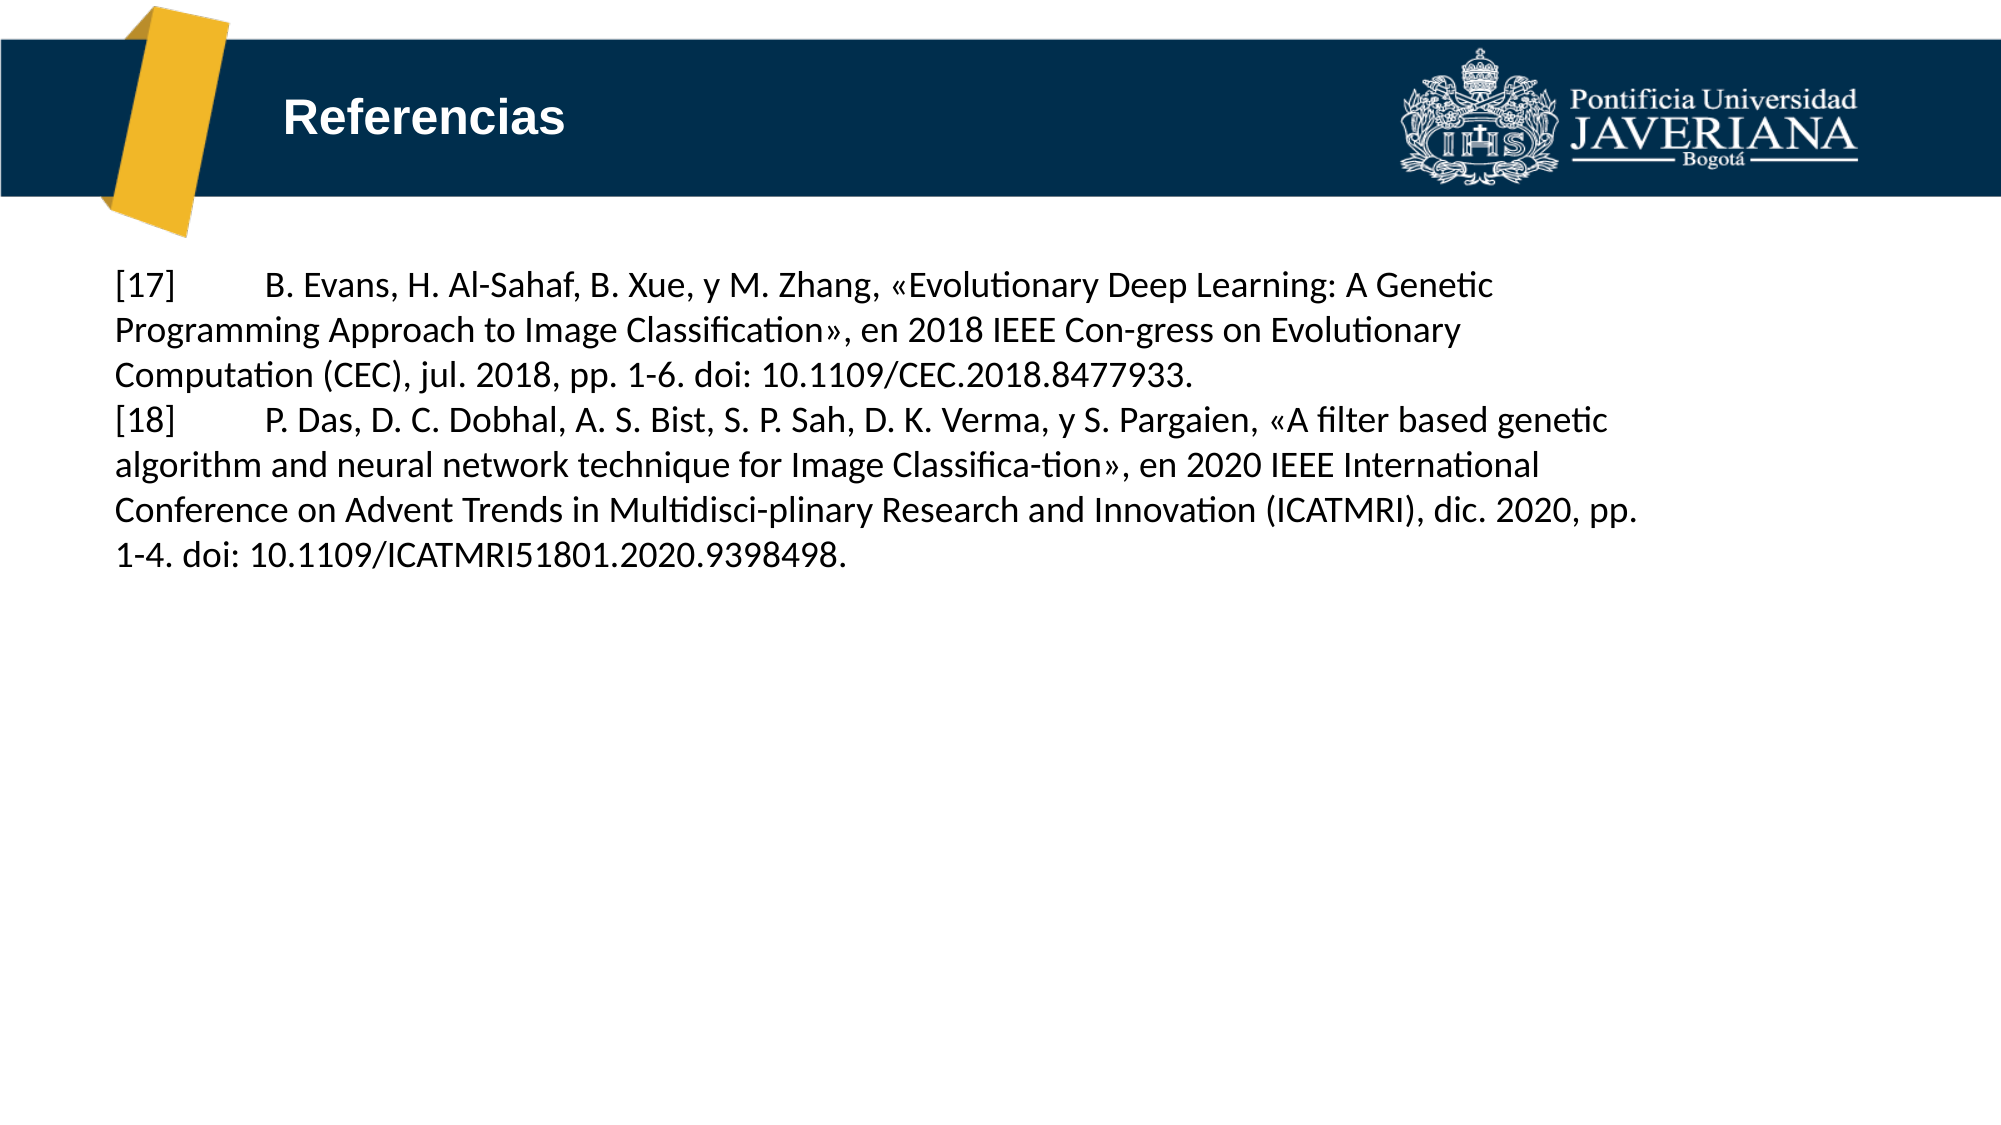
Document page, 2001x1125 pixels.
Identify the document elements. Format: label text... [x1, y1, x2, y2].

text_box [17] B. Evans, H. Al-Sahaf, B. Xue, y M. Zhang, «Evolutionary Deep Learning: A Genetic Programming Approach to Image Classification», en 2018 IEEE Con-gress on Evolutionary Computation (CEC), jul. 2018, pp. 1-6. doi: 10.1109/CEC.2018.8477933. [18] P. Das, D. C. Dobhal, A. S. Bist, S. P. Sah, D. K. Verma, y S. Pargaien, «A filter based genetic algorithm and neural network technique for Image Classifica-tion», en 2020 IEEE International Conference on Advent Trends in Multidisci-plinary Research and Innovation (ICATMRI), dic. 2020, pp. 1-4. doi: 10.1109/ICATMRI51801.2020.9398498. [100, 245, 1684, 943]
picture [0, 0, 2001, 245]
